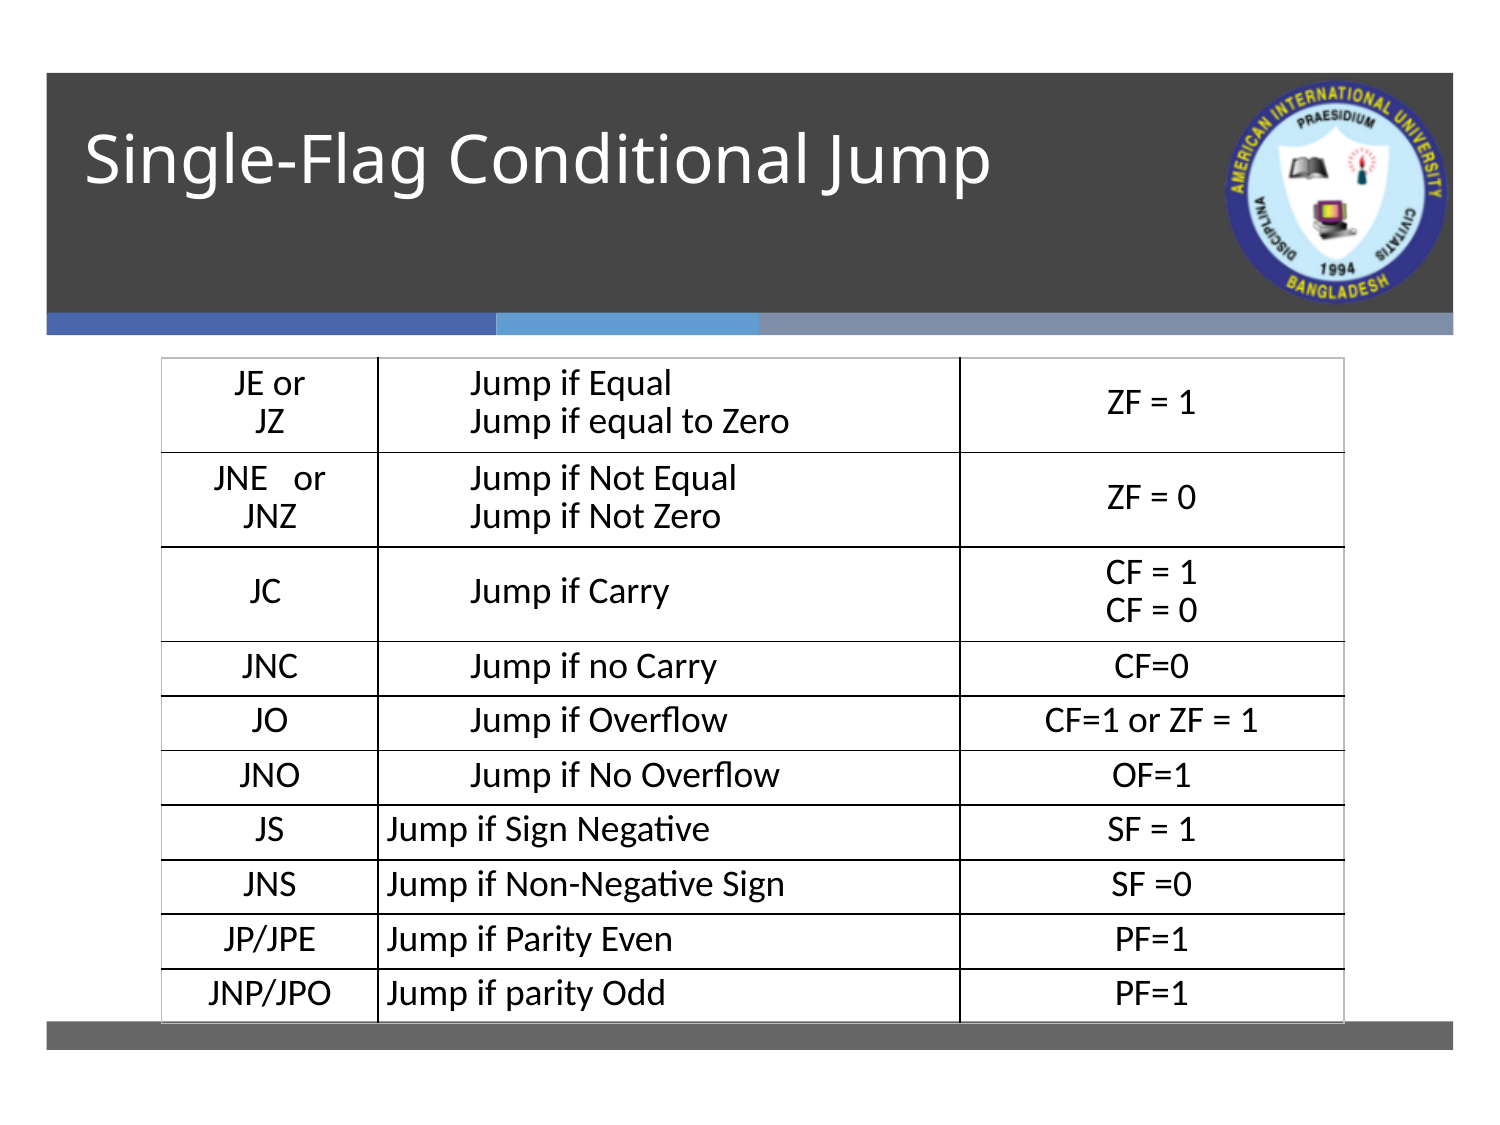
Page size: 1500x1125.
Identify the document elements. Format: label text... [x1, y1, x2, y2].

table_cell Jump if no Carry [379, 642, 959, 695]
table_cell JNC [162, 642, 377, 695]
table_cell Jump if Not Equal Jump if Not Zero [379, 453, 959, 546]
table_cell Jump if Sign Negative [379, 806, 959, 859]
table_header ZF = 1 [961, 359, 1343, 452]
table_cell SF =0 [961, 861, 1343, 913]
table_header Jump if Equal Jump if equal to Zero [379, 359, 959, 452]
table_cell JS [162, 806, 377, 859]
table_cell JO [162, 697, 377, 750]
picture [1220, 75, 1454, 310]
table_cell PF=1 [961, 970, 1343, 1023]
table_cell Jump if Carry [379, 548, 959, 641]
table_cell Jump if No Overflow [379, 751, 959, 804]
table_cell Jump if Non-Negative Sign [379, 861, 959, 913]
table_cell JNP/JPO [162, 970, 377, 1023]
table_cell JNO [162, 751, 377, 804]
table_cell OF=1 [961, 751, 1343, 804]
table_cell PF=1 [961, 915, 1343, 968]
table_cell JP/JPE [162, 915, 377, 968]
table_cell CF = 1 CF = 0 [961, 548, 1343, 641]
table_cell Jump if Overflow [379, 697, 959, 750]
table_cell JNS [162, 861, 377, 913]
table_cell JNE or JNZ [162, 453, 377, 546]
table_cell Jump if Parity Even [379, 915, 959, 968]
table_cell ZF = 0 [961, 453, 1343, 546]
table_cell CF=0 [961, 642, 1343, 695]
table_cell Jump if parity Odd [379, 970, 959, 1023]
table_cell JC [162, 548, 377, 641]
table_cell CF=1 or ZF = 1 [961, 697, 1343, 750]
table_cell SF = 1 [961, 806, 1343, 859]
title Single-Flag Conditional Jump [69, 73, 1095, 205]
table_header JE or JZ [162, 359, 377, 452]
